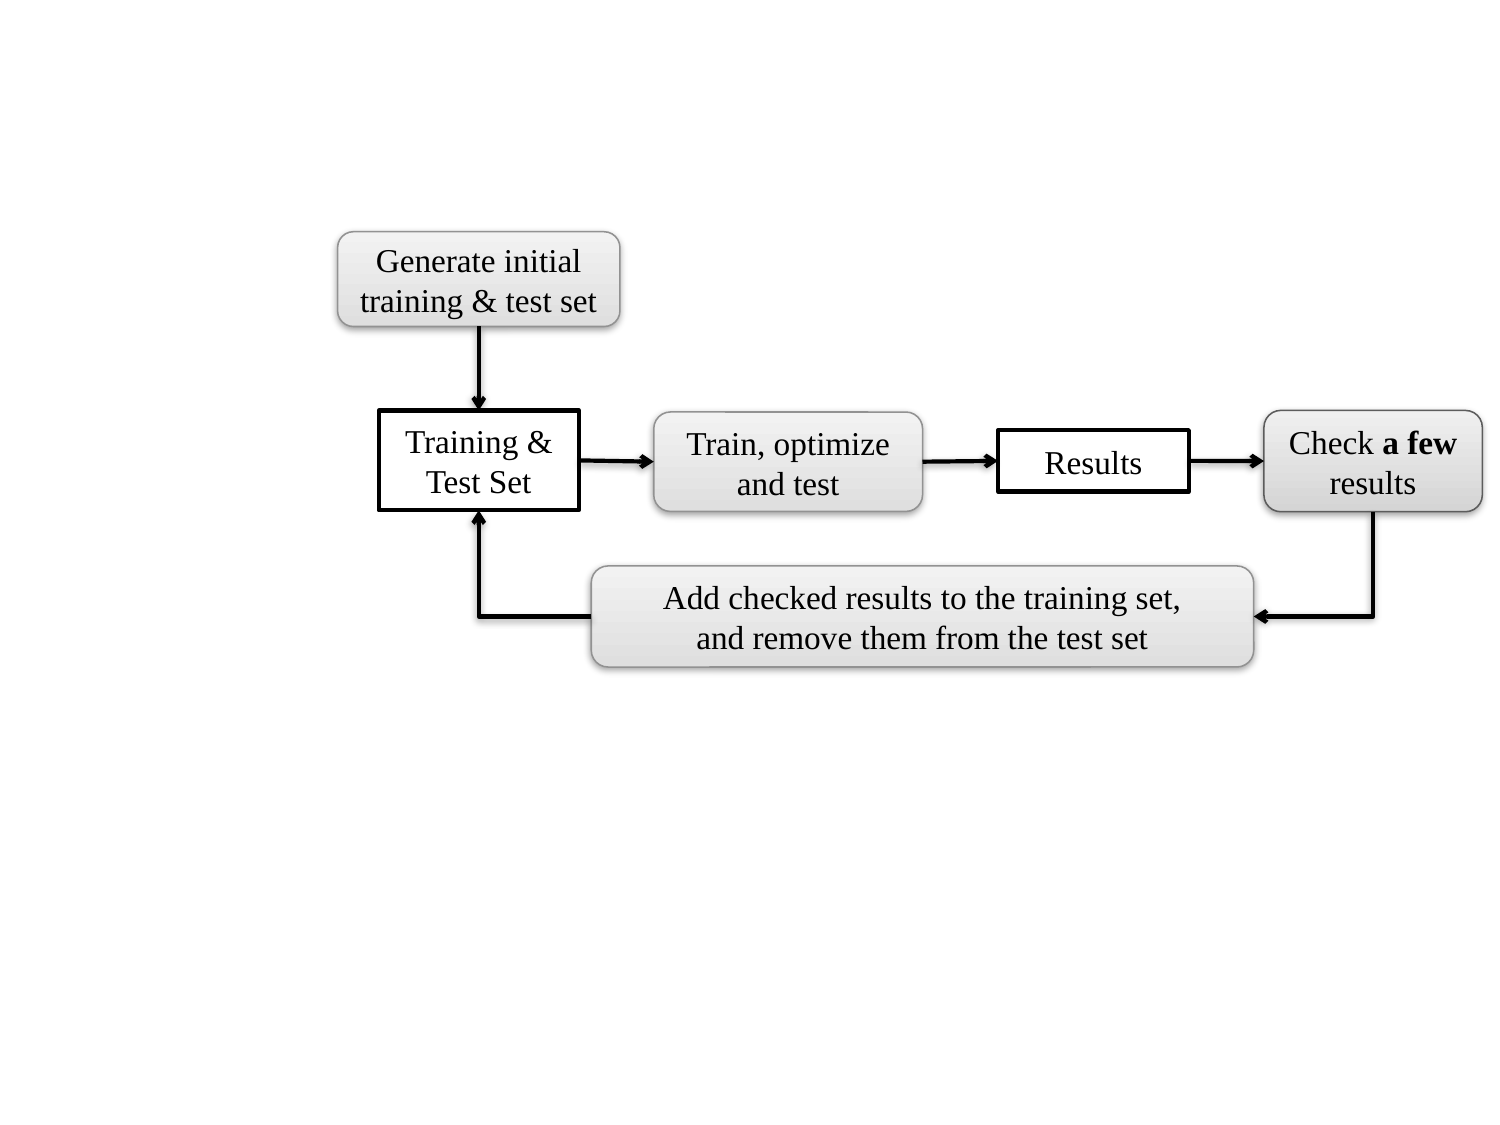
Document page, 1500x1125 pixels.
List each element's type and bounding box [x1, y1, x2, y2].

text_box [337, 231, 1483, 668]
